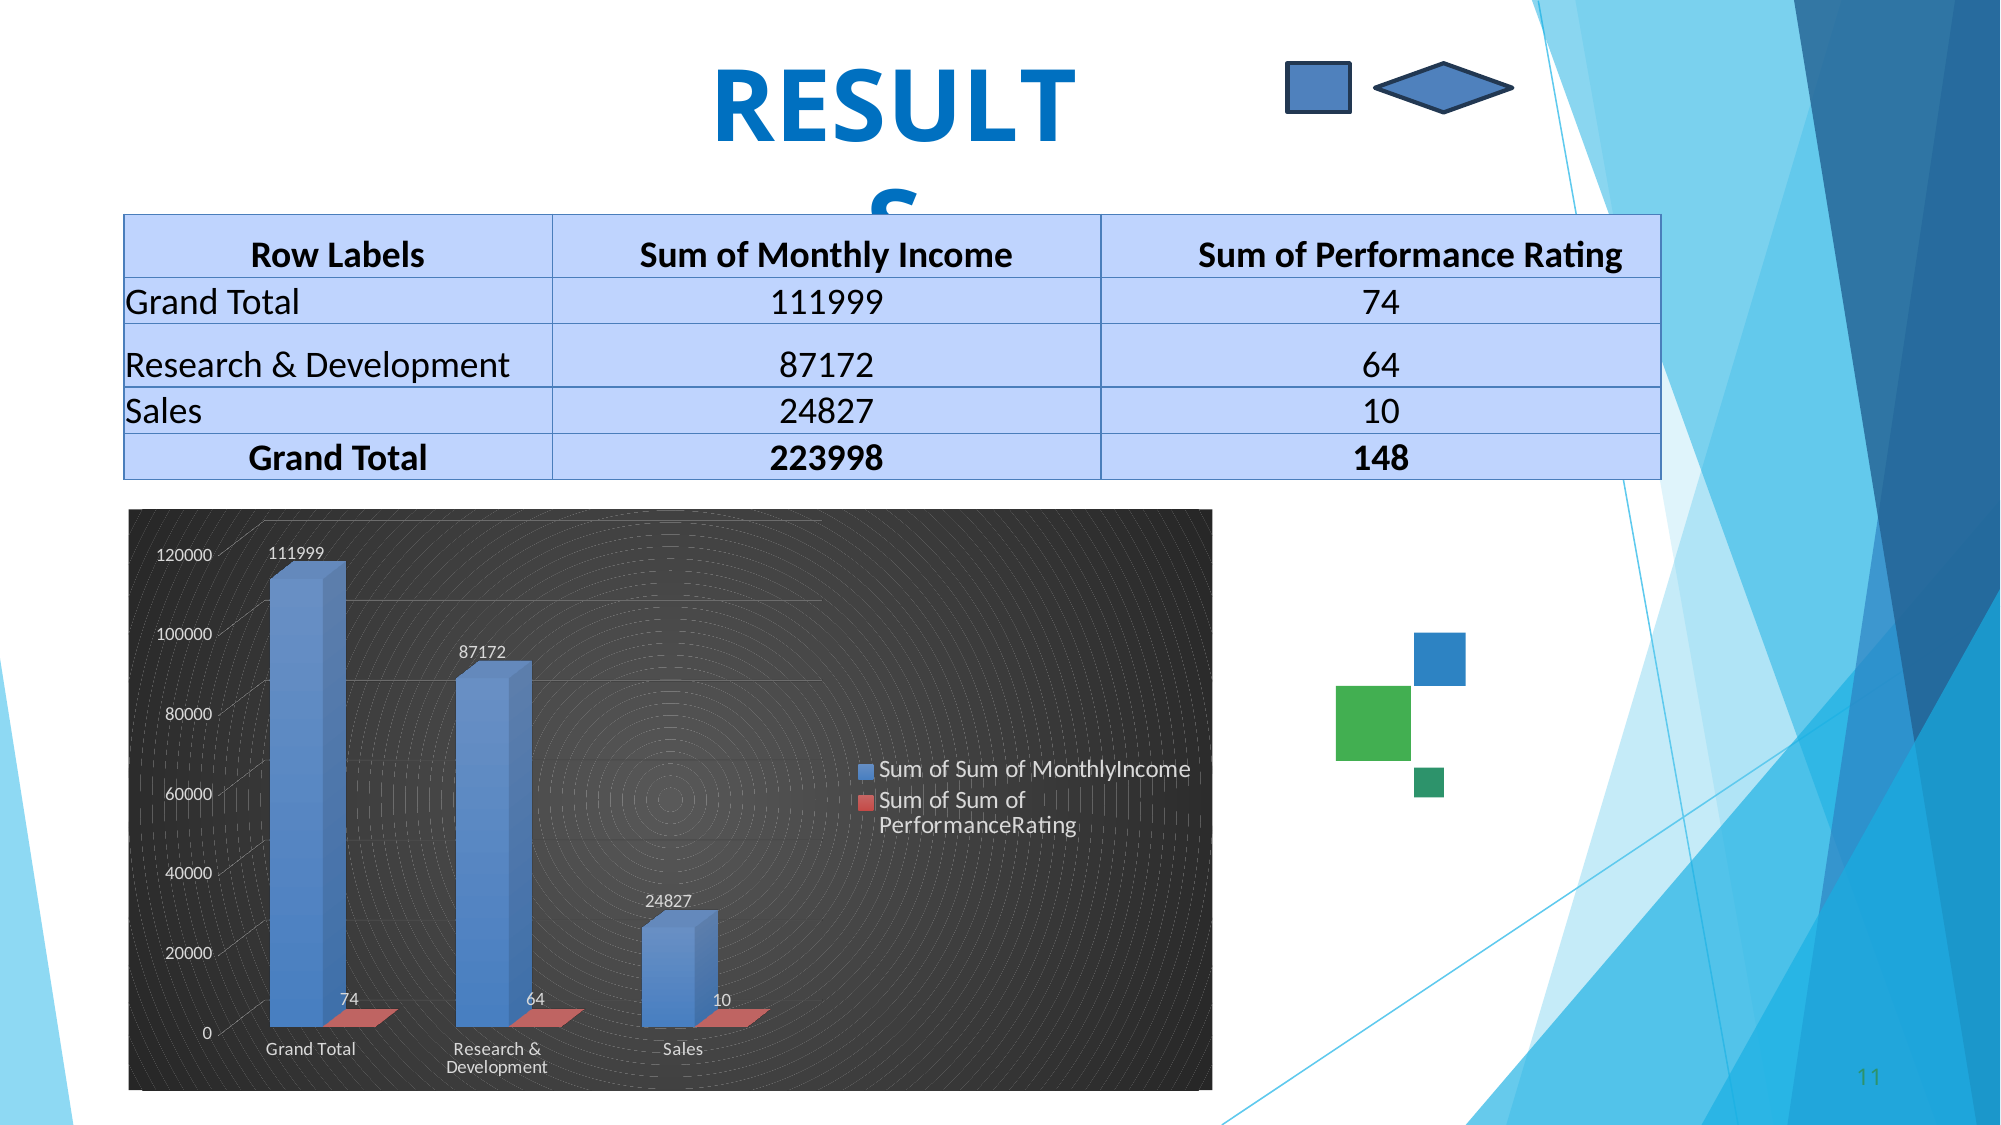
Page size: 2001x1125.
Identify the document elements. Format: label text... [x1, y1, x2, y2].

table_cell 87172 [553, 324, 1100, 386]
text_box [1335, 685, 1411, 761]
table_cell Grand Total [125, 278, 552, 323]
table_cell 10 [1102, 388, 1660, 433]
table_cell 64 [1102, 324, 1660, 386]
table_cell Grand Total [125, 434, 552, 479]
chart [128, 509, 1213, 1091]
text_box [1285, 61, 1352, 114]
text_box [1414, 767, 1444, 798]
table_cell Research & Development [125, 324, 552, 386]
text_box [1372, 61, 1515, 115]
table_header Row Labels [125, 215, 552, 277]
text_box [1414, 632, 1466, 686]
text_box 11 [1849, 1061, 1888, 1095]
table_cell 74 [1102, 278, 1660, 323]
table_cell 148 [1102, 434, 1660, 479]
table_cell 111999 [553, 278, 1100, 323]
table_cell 223998 [553, 434, 1100, 479]
table_cell 24827 [553, 388, 1100, 433]
title RESULTS [692, 38, 1093, 214]
table_header Sum of Monthly Income [553, 215, 1100, 277]
table_header Sum of Performance Rating [1102, 215, 1660, 277]
table_cell Sales [125, 388, 552, 433]
